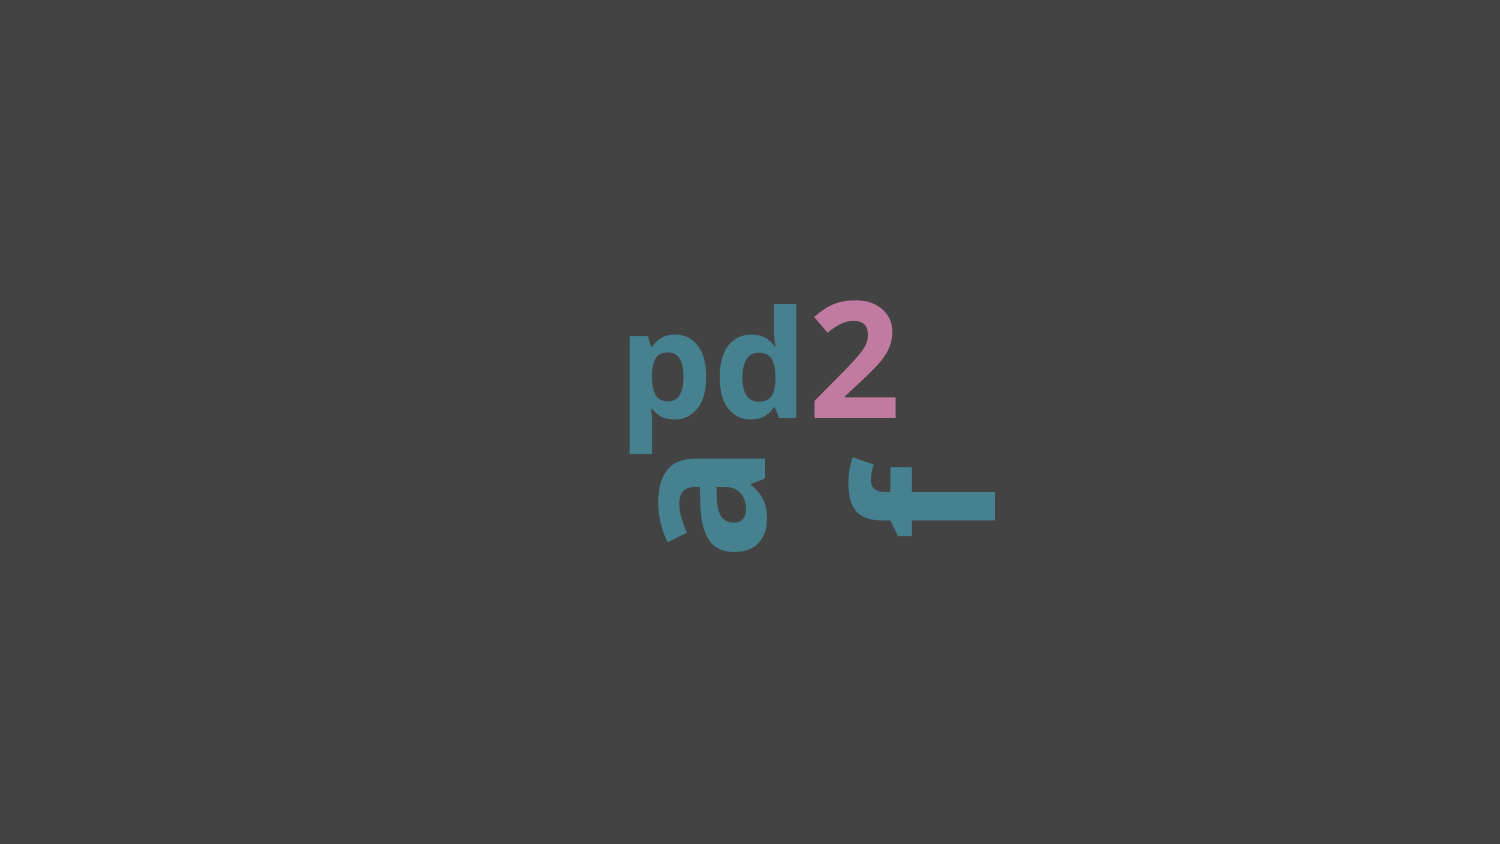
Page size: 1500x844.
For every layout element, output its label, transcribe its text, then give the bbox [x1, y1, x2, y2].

text_box af [566, 409, 1042, 597]
text_box pd2 [603, 248, 936, 409]
